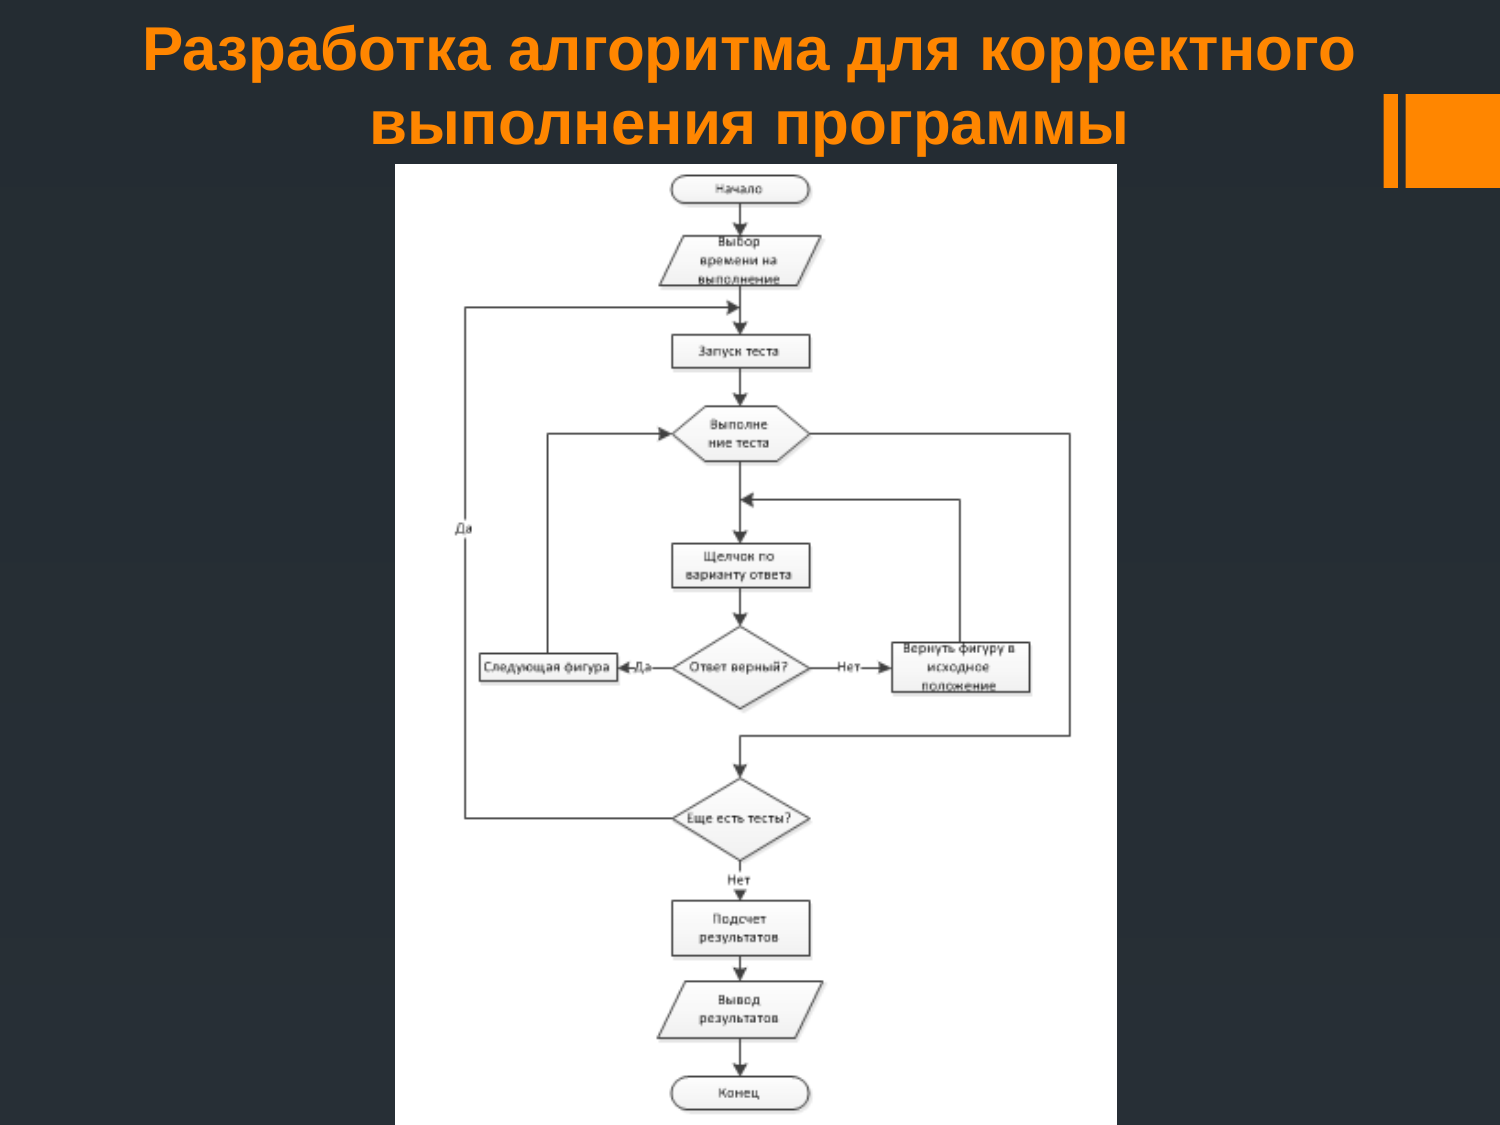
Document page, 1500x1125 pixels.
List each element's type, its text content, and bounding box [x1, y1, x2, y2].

picture [395, 164, 1117, 1125]
title Разработка алгоритма для корректного выполнения программы [0, 0, 1500, 165]
